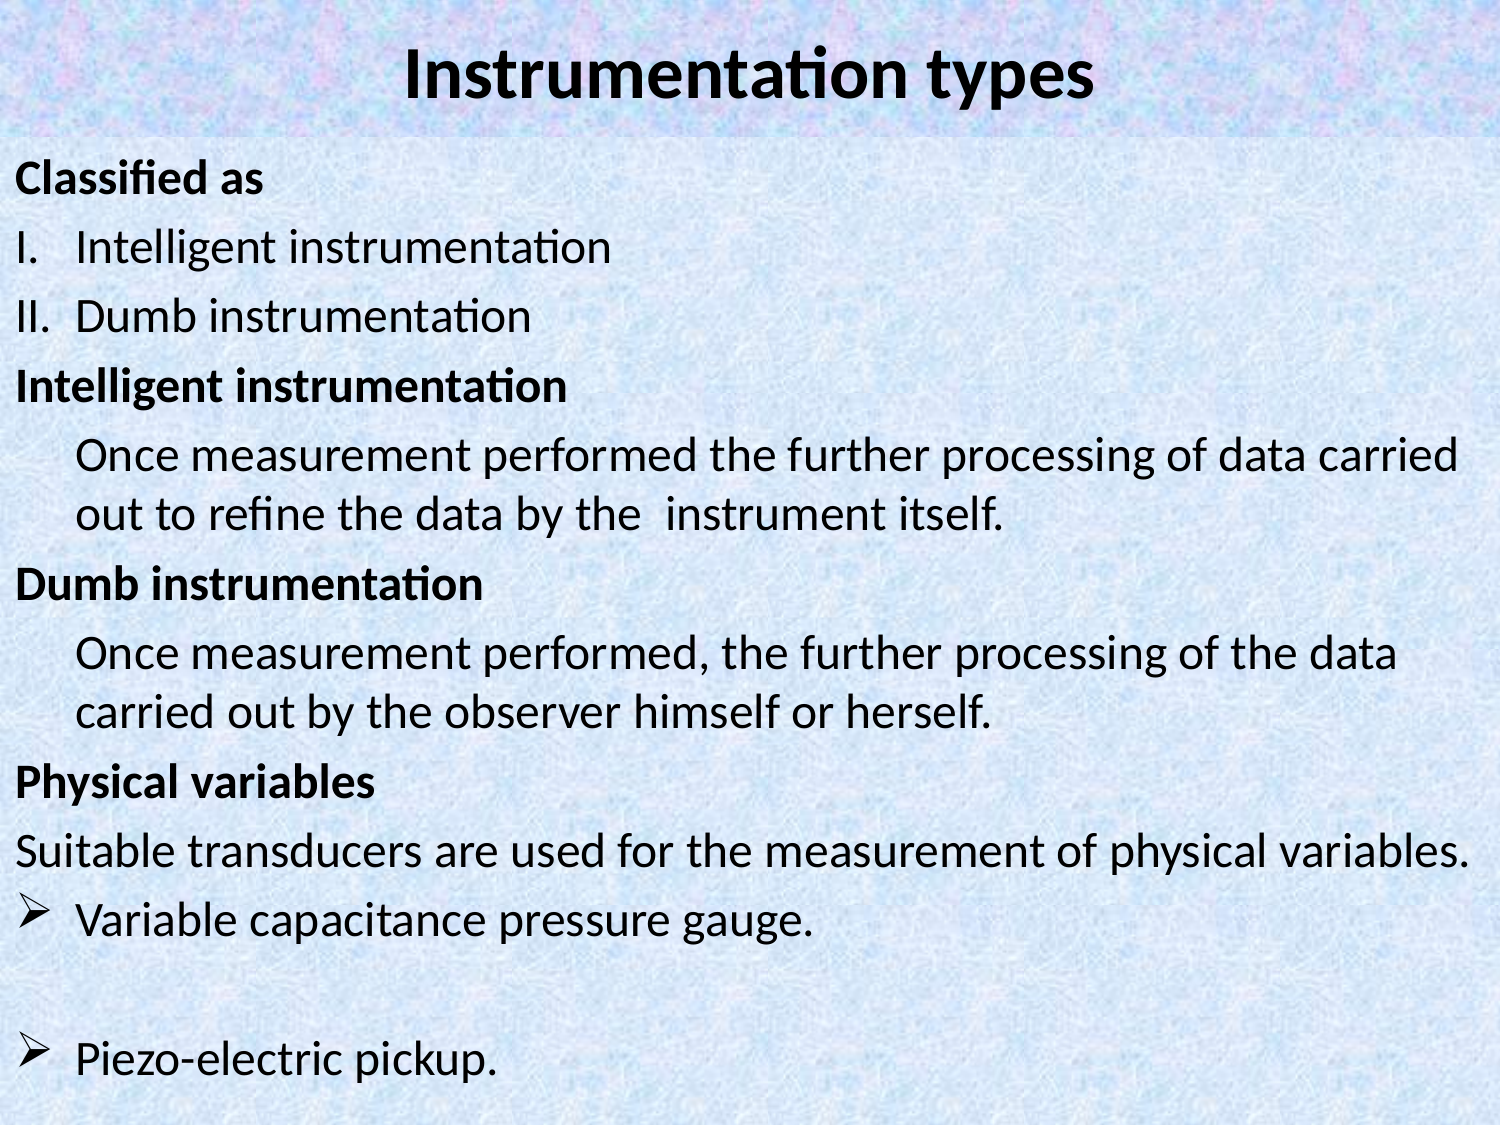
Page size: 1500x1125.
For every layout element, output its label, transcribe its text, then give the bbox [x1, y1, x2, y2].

list Classified as Intelligent instrumentation II. Dumb instrumentation Intelligent instrumentation Once measurement performed the further processing of data carried out to refine the data by the instrument itself. Dumb instrumentation Once measurement performed, the further processing of the data carried out by the observer himself or herself. Physical variables Suitable transducers are used for the measurement of physical variables. Variable capacitance pressure gauge. Piezo-electric pickup. [0, 137, 1500, 1125]
title Instrumentation types [0, 0, 1500, 137]
